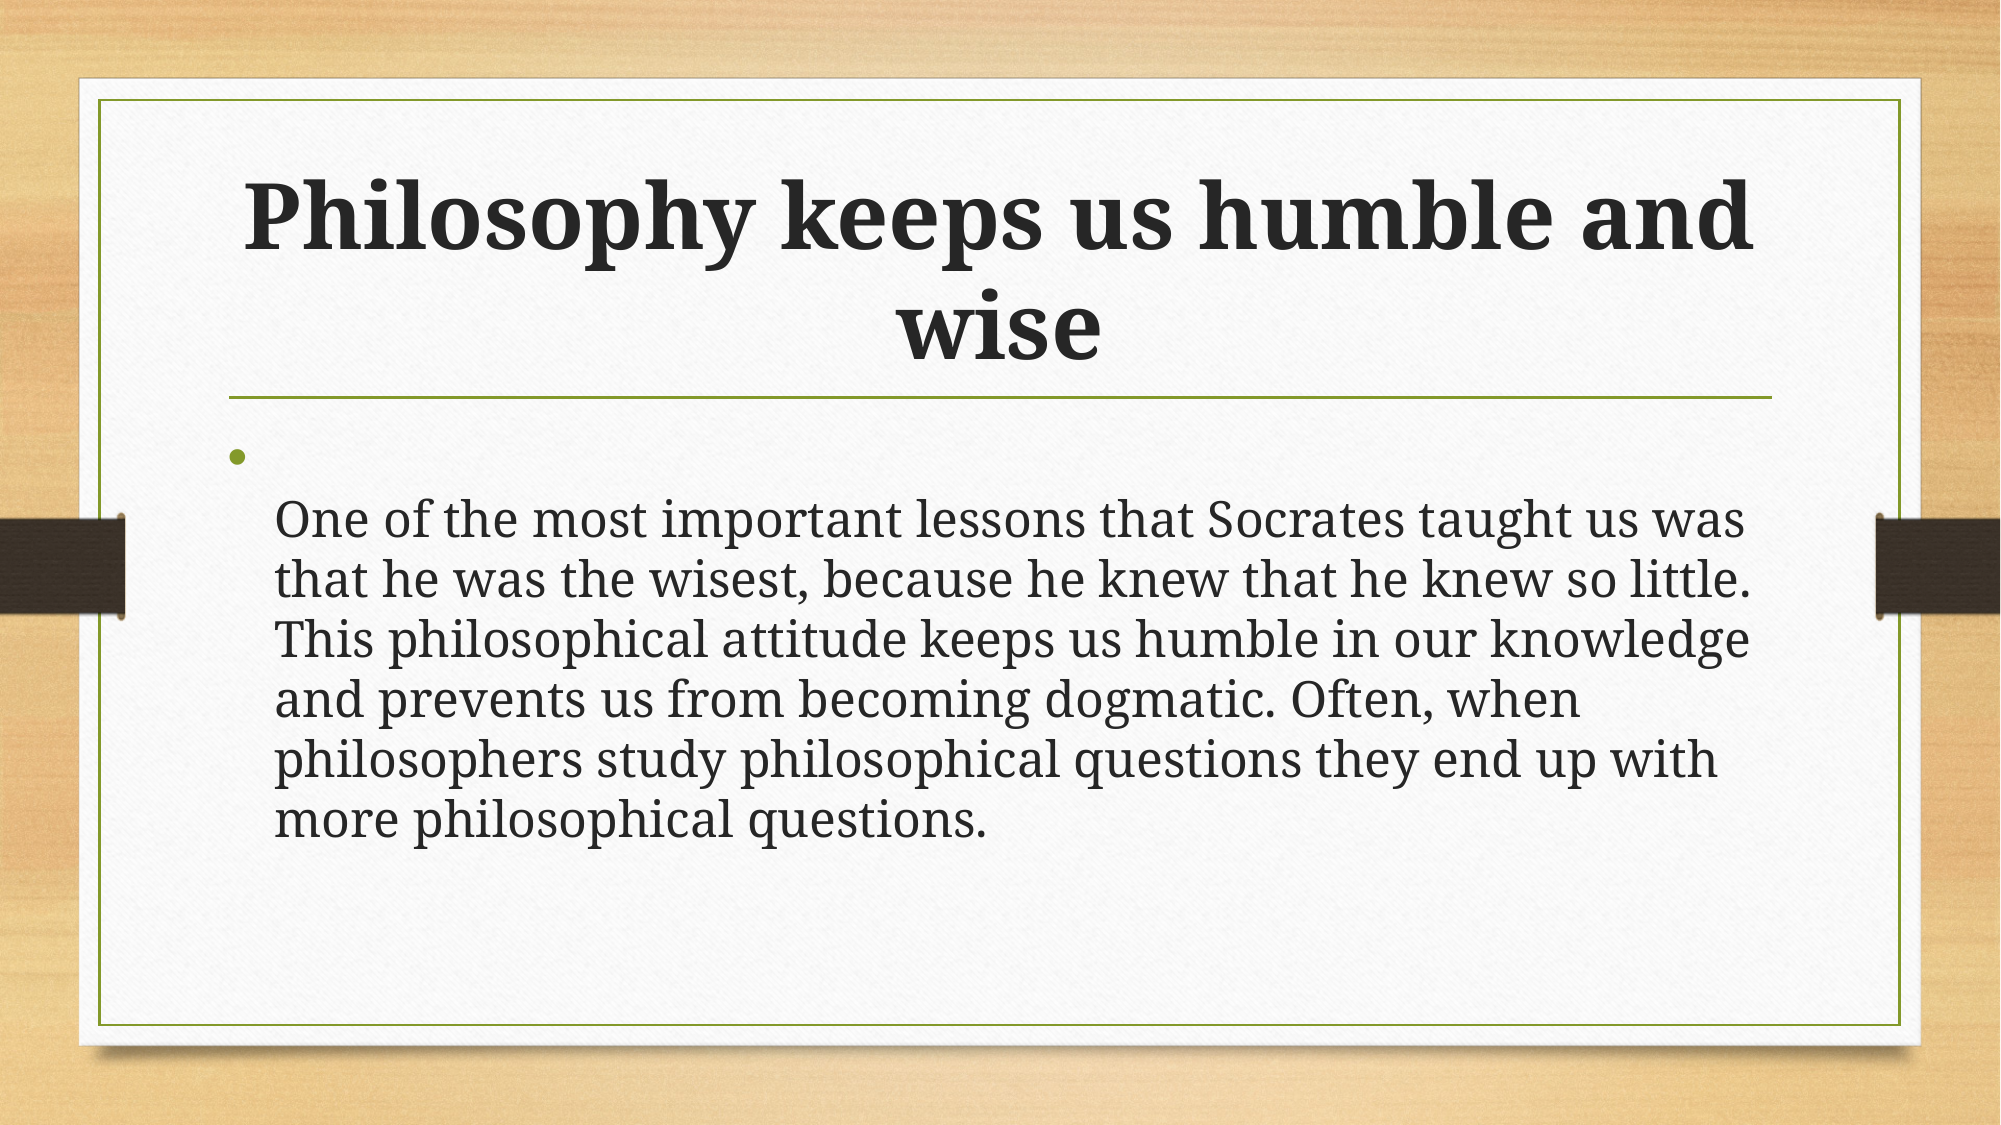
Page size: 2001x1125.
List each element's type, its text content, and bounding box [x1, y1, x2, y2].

list One of the most important lessons that Socrates taught us was that he was the wisest, because he knew that he knew so little. This philosophical attitude keeps us humble in our knowledge and prevents us from becoming dogmatic. Often, when philosophers study philosophical questions they end up with more philosophical questions. [212, 419, 1788, 964]
picture [0, 0, 2001, 1125]
title Philosophy keeps us humble and wise [212, 161, 1788, 375]
